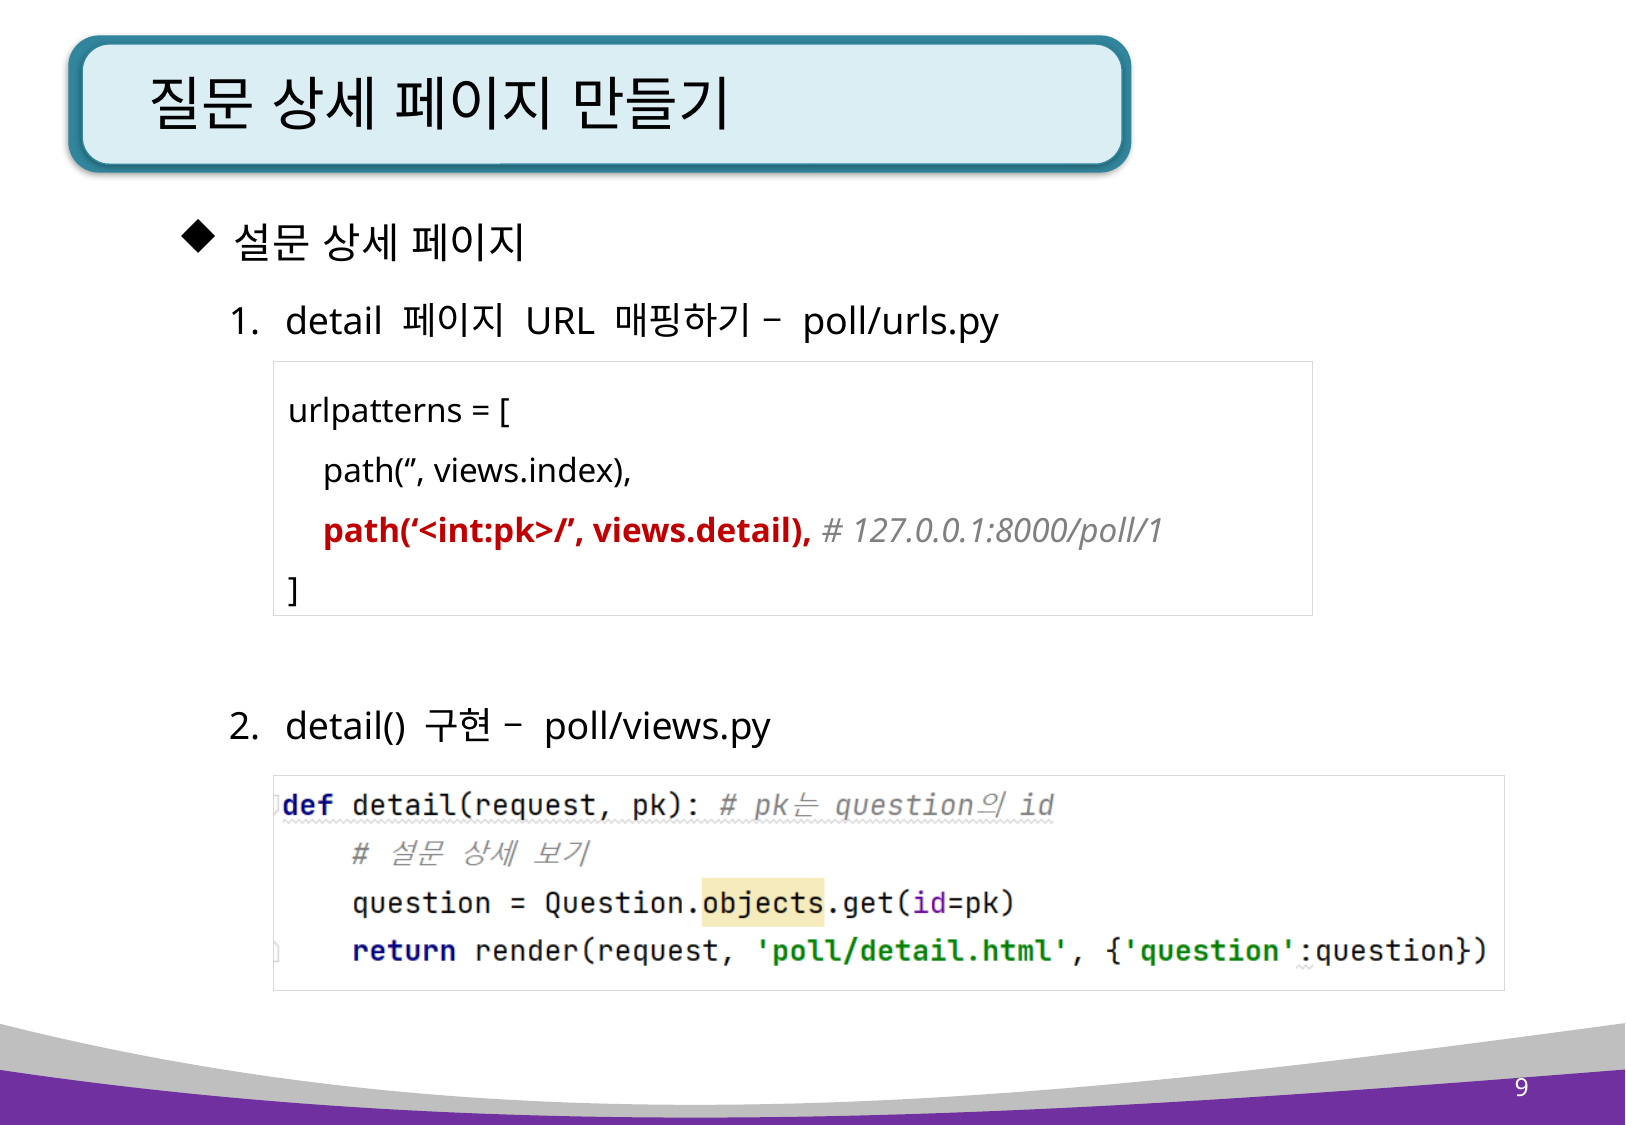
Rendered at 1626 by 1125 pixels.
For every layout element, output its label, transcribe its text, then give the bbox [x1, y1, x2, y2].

slide_number 9 [1452, 1058, 1544, 1119]
text_box 설문 상세 페이지 [161, 182, 909, 276]
text_box detail 페이지 URL 매핑하기 – poll/urls.py detail() 구현 – poll/views.py [213, 267, 1325, 755]
title 질문 상세 페이지 만들기 [103, 32, 1121, 173]
picture [272, 774, 1505, 991]
text_box urlpatterns = [ path(‘’, views.index), path(‘<int:pk>/’, views.detail), # 127.0.0.1:8000/poll/1 ] [273, 361, 1313, 616]
